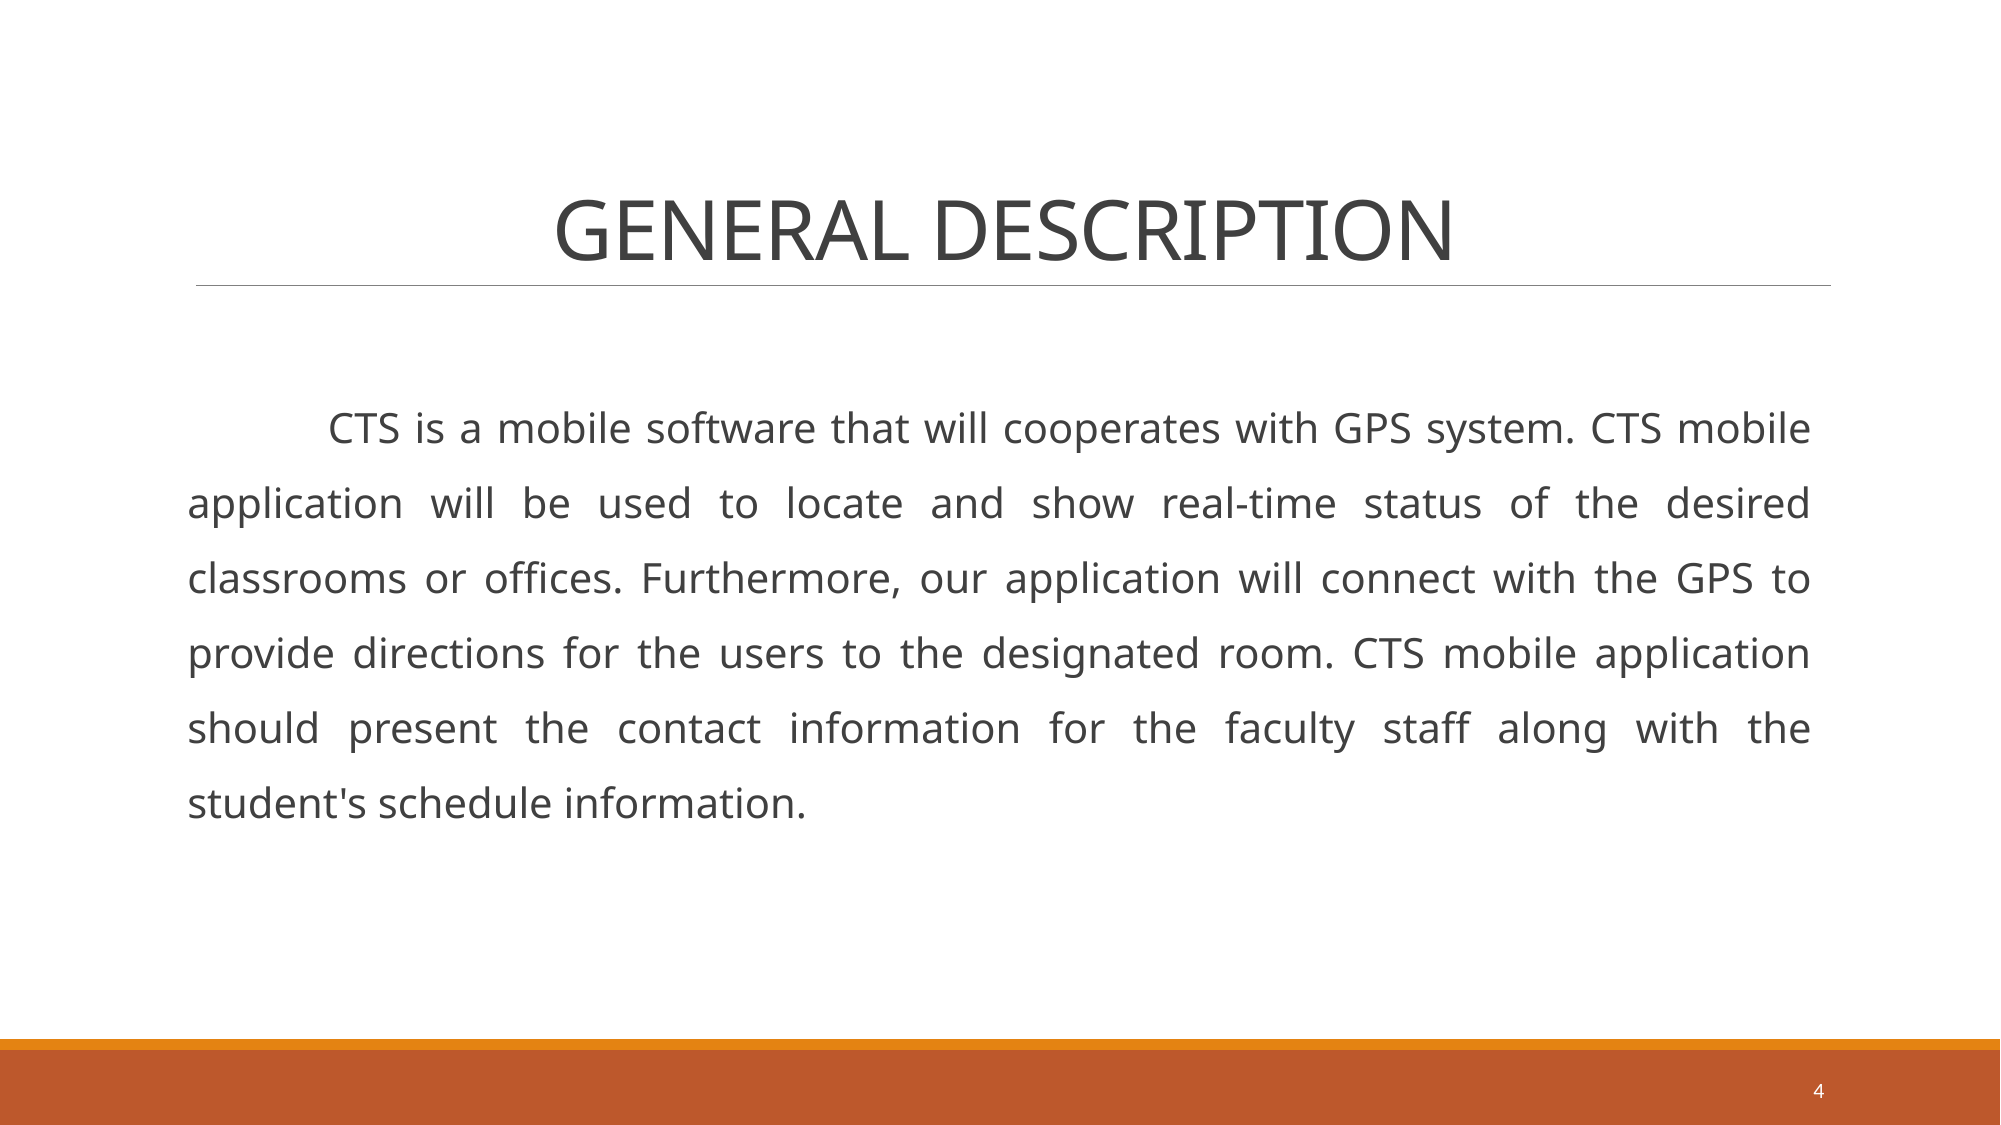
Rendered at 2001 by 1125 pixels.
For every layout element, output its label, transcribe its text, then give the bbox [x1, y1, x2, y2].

title GENERAL DESCRIPTION [180, 47, 1830, 285]
slide_number 4 [1624, 1059, 1840, 1120]
list CTS is a mobile software that will cooperates with GPS system. CTS mobile application will be used to locate and show real-time status of the desired classrooms or offices. Furthermore, our application will connect with the GPS to provide directions for the users to the designated room. CTS mobile application should present the contact information for the faculty staff along with the student's schedule information. [187, 369, 1813, 1043]
